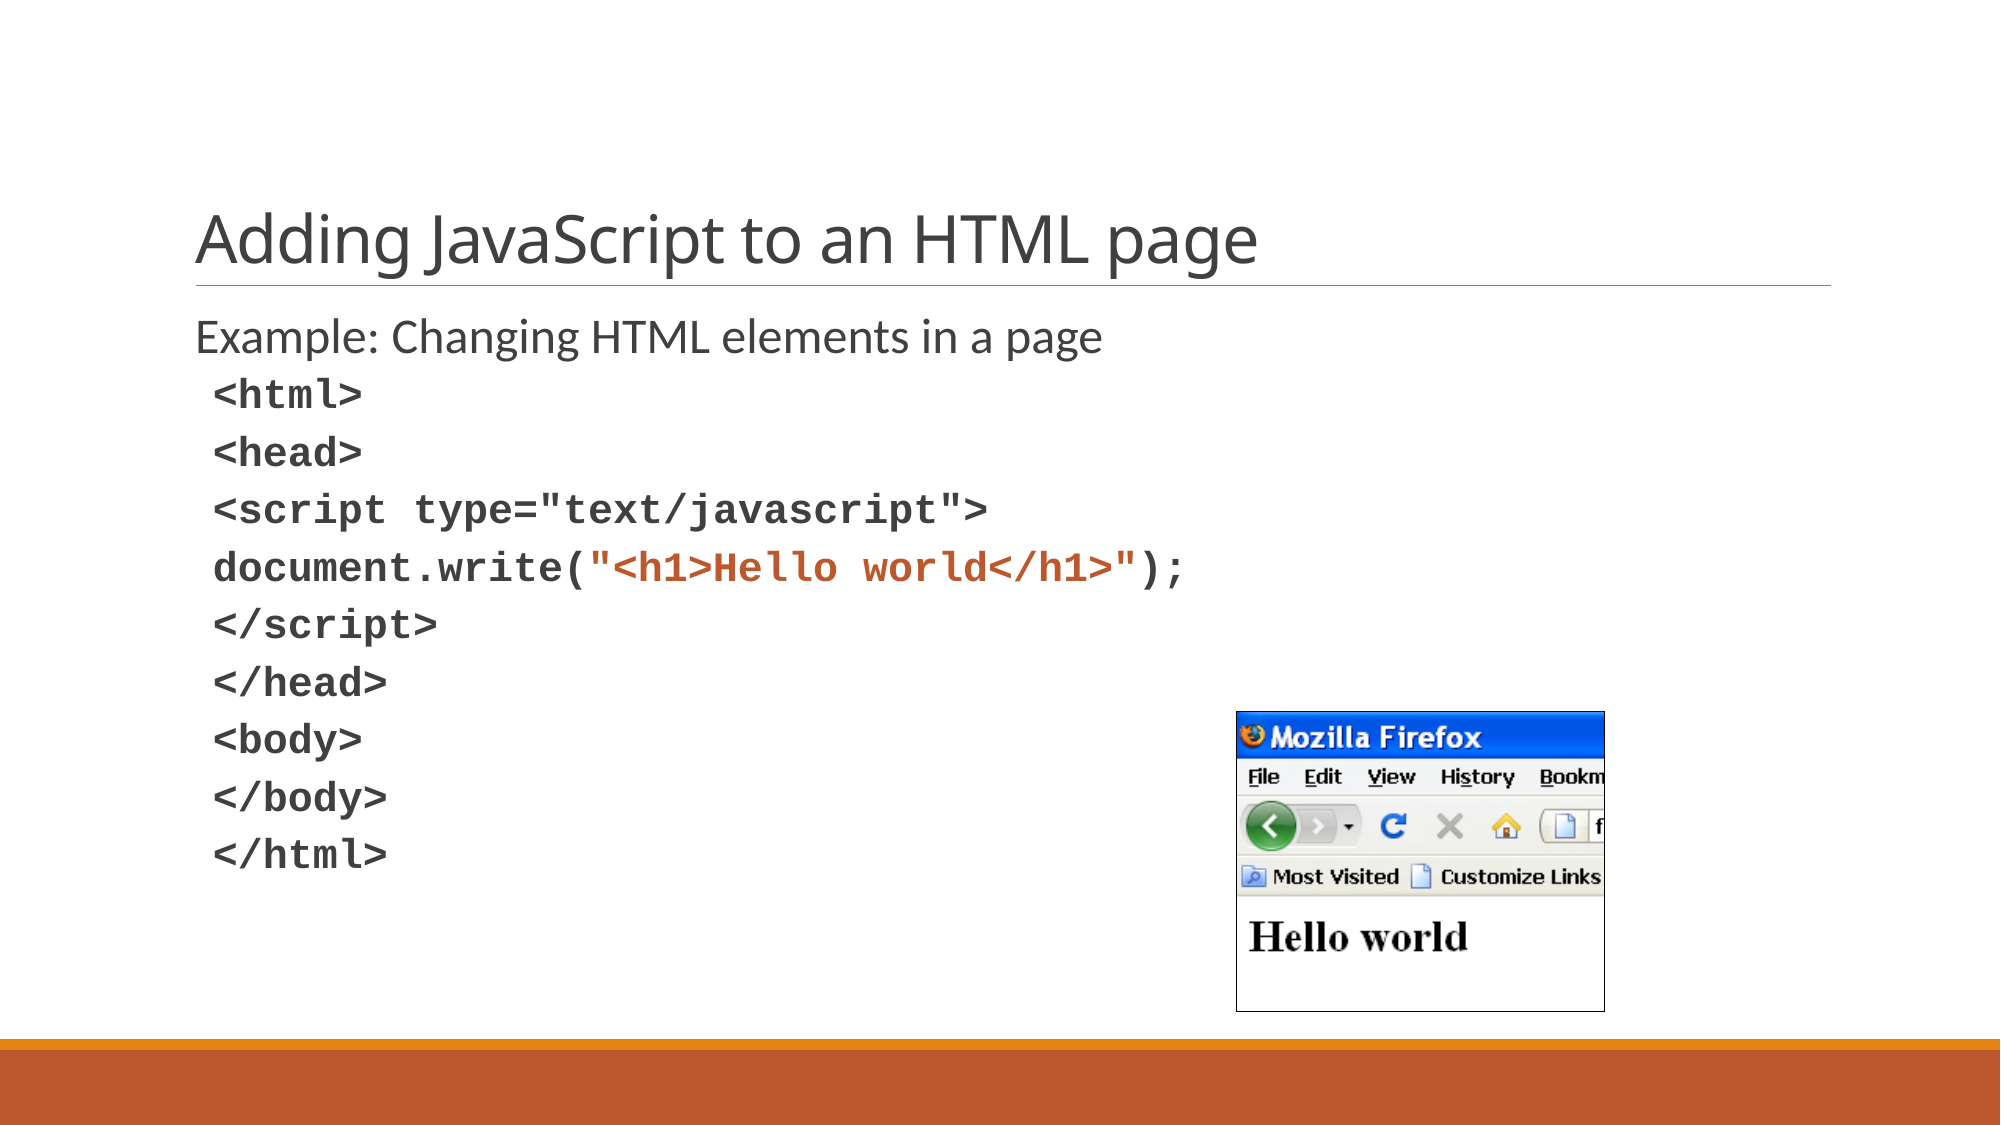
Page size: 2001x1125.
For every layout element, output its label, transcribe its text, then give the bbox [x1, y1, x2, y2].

title Adding JavaScript to an HTML page [180, 47, 1830, 285]
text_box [1236, 711, 1604, 1012]
list Example: Changing HTML elements in a page <html> <head> <script type="text/javascript"> document.write("<h1>Hello world</h1>"); </script> </head> <body> </body> </html> [180, 302, 1830, 963]
